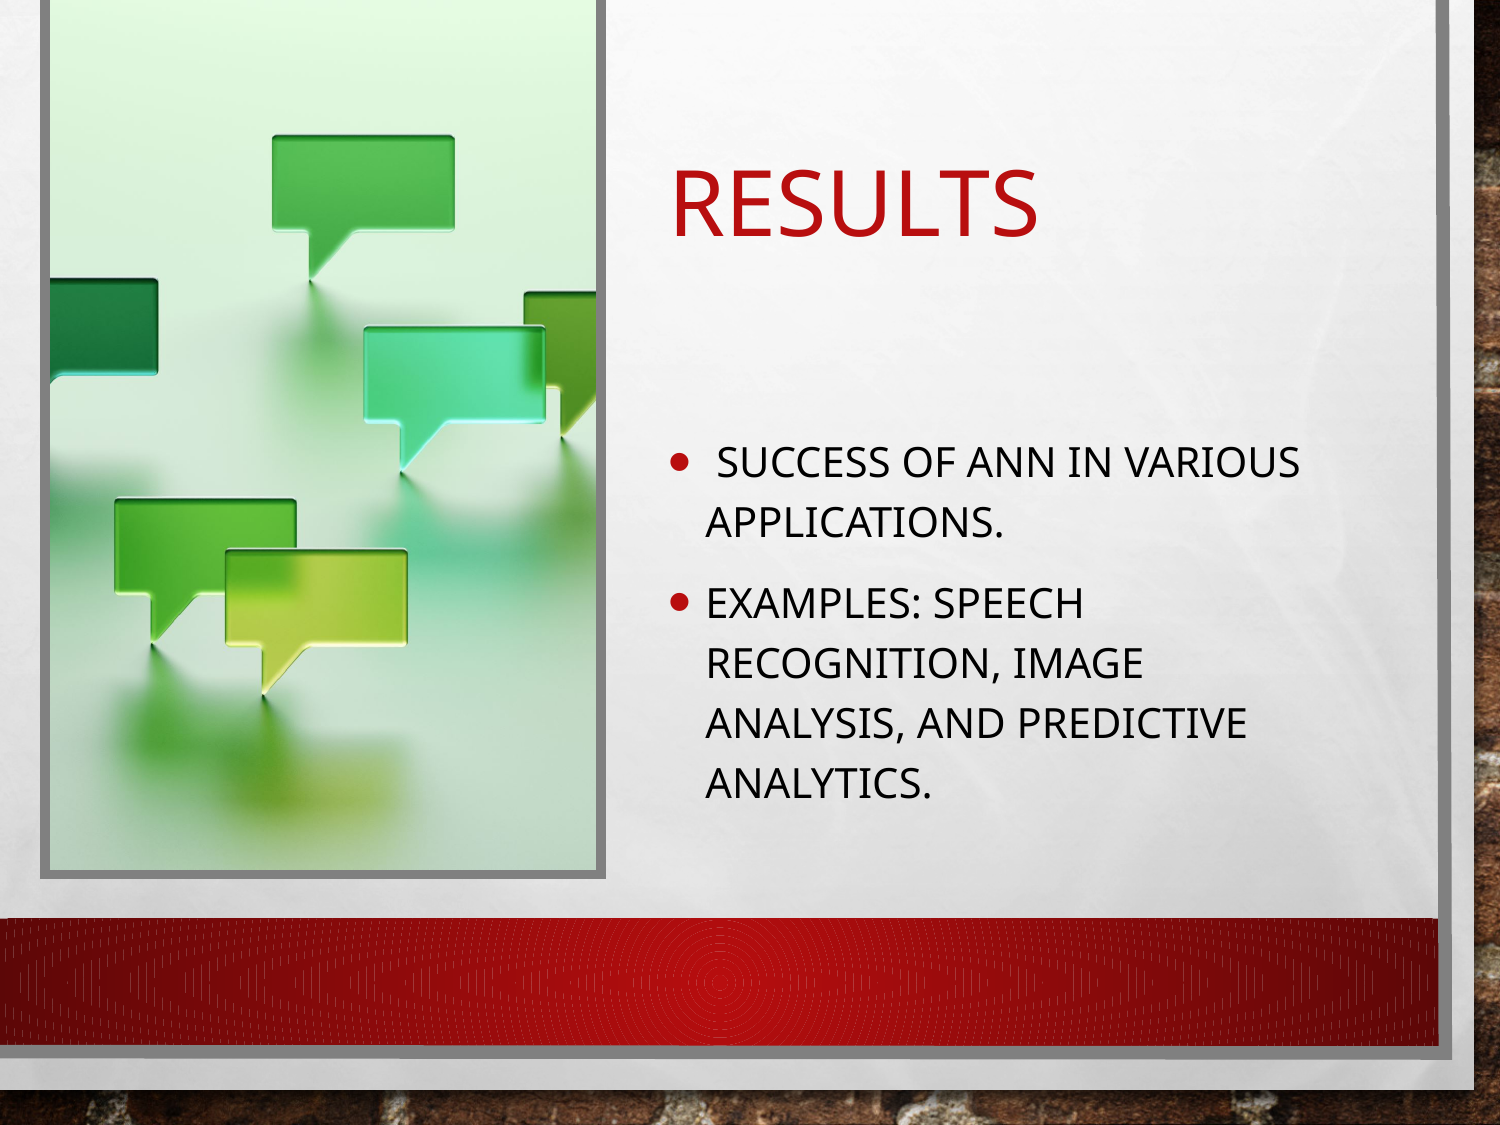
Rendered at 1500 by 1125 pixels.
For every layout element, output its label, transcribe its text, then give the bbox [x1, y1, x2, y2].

list Success of ANN in various applications. Examples: speech recognition, image analysis, and predictive analytics. [652, 351, 1364, 882]
picture [49, 0, 597, 870]
picture [0, 0, 1500, 1125]
title Results [653, 112, 1364, 302]
